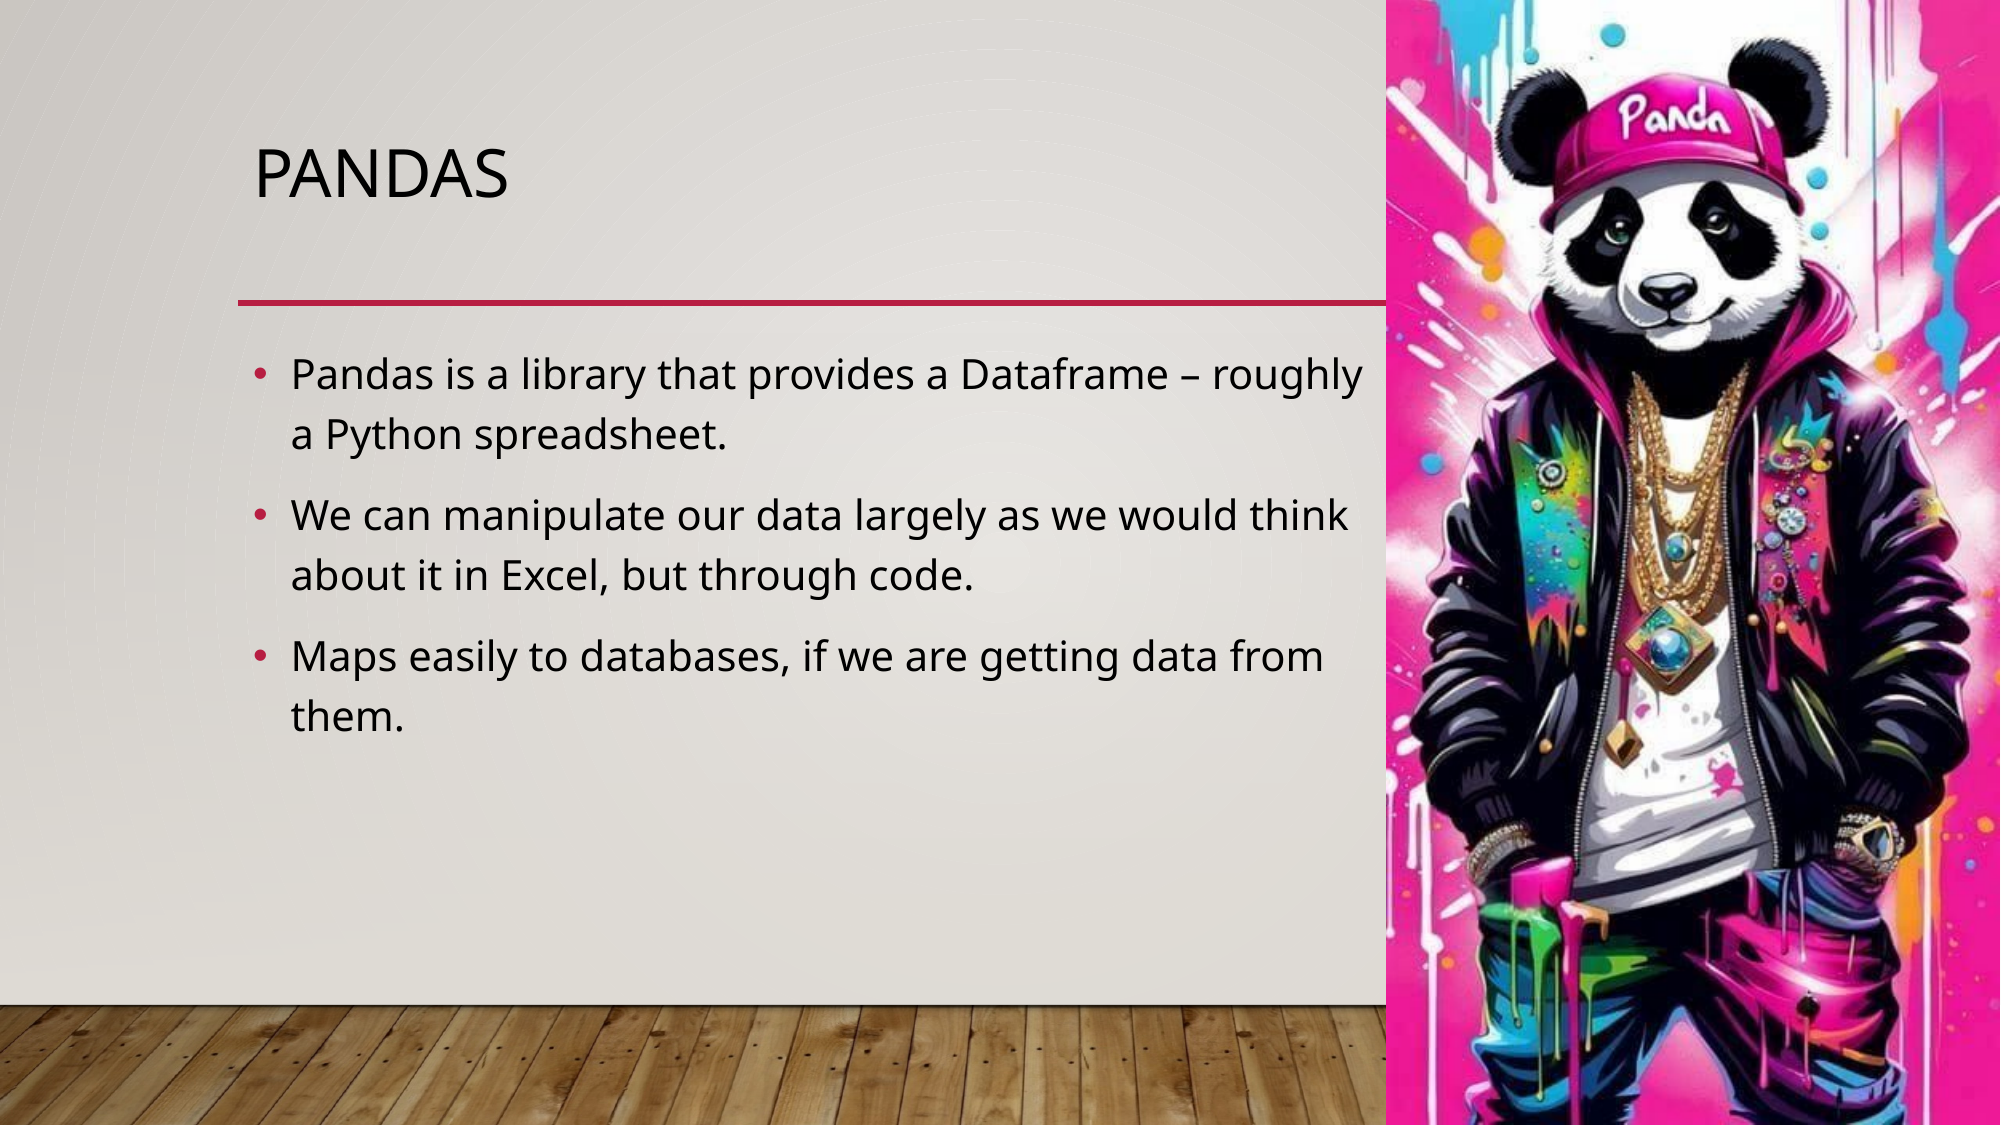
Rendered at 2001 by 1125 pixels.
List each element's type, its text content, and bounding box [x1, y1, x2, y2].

title Pandas [238, 131, 1386, 305]
list Pandas is a library that provides a Dataframe – roughly a Python spreadsheet. We can manipulate our data largely as we would think about it in Excel, but through code. Maps easily to databases, if we are getting data from them. [238, 330, 1386, 993]
picture [0, 0, 2000, 1125]
